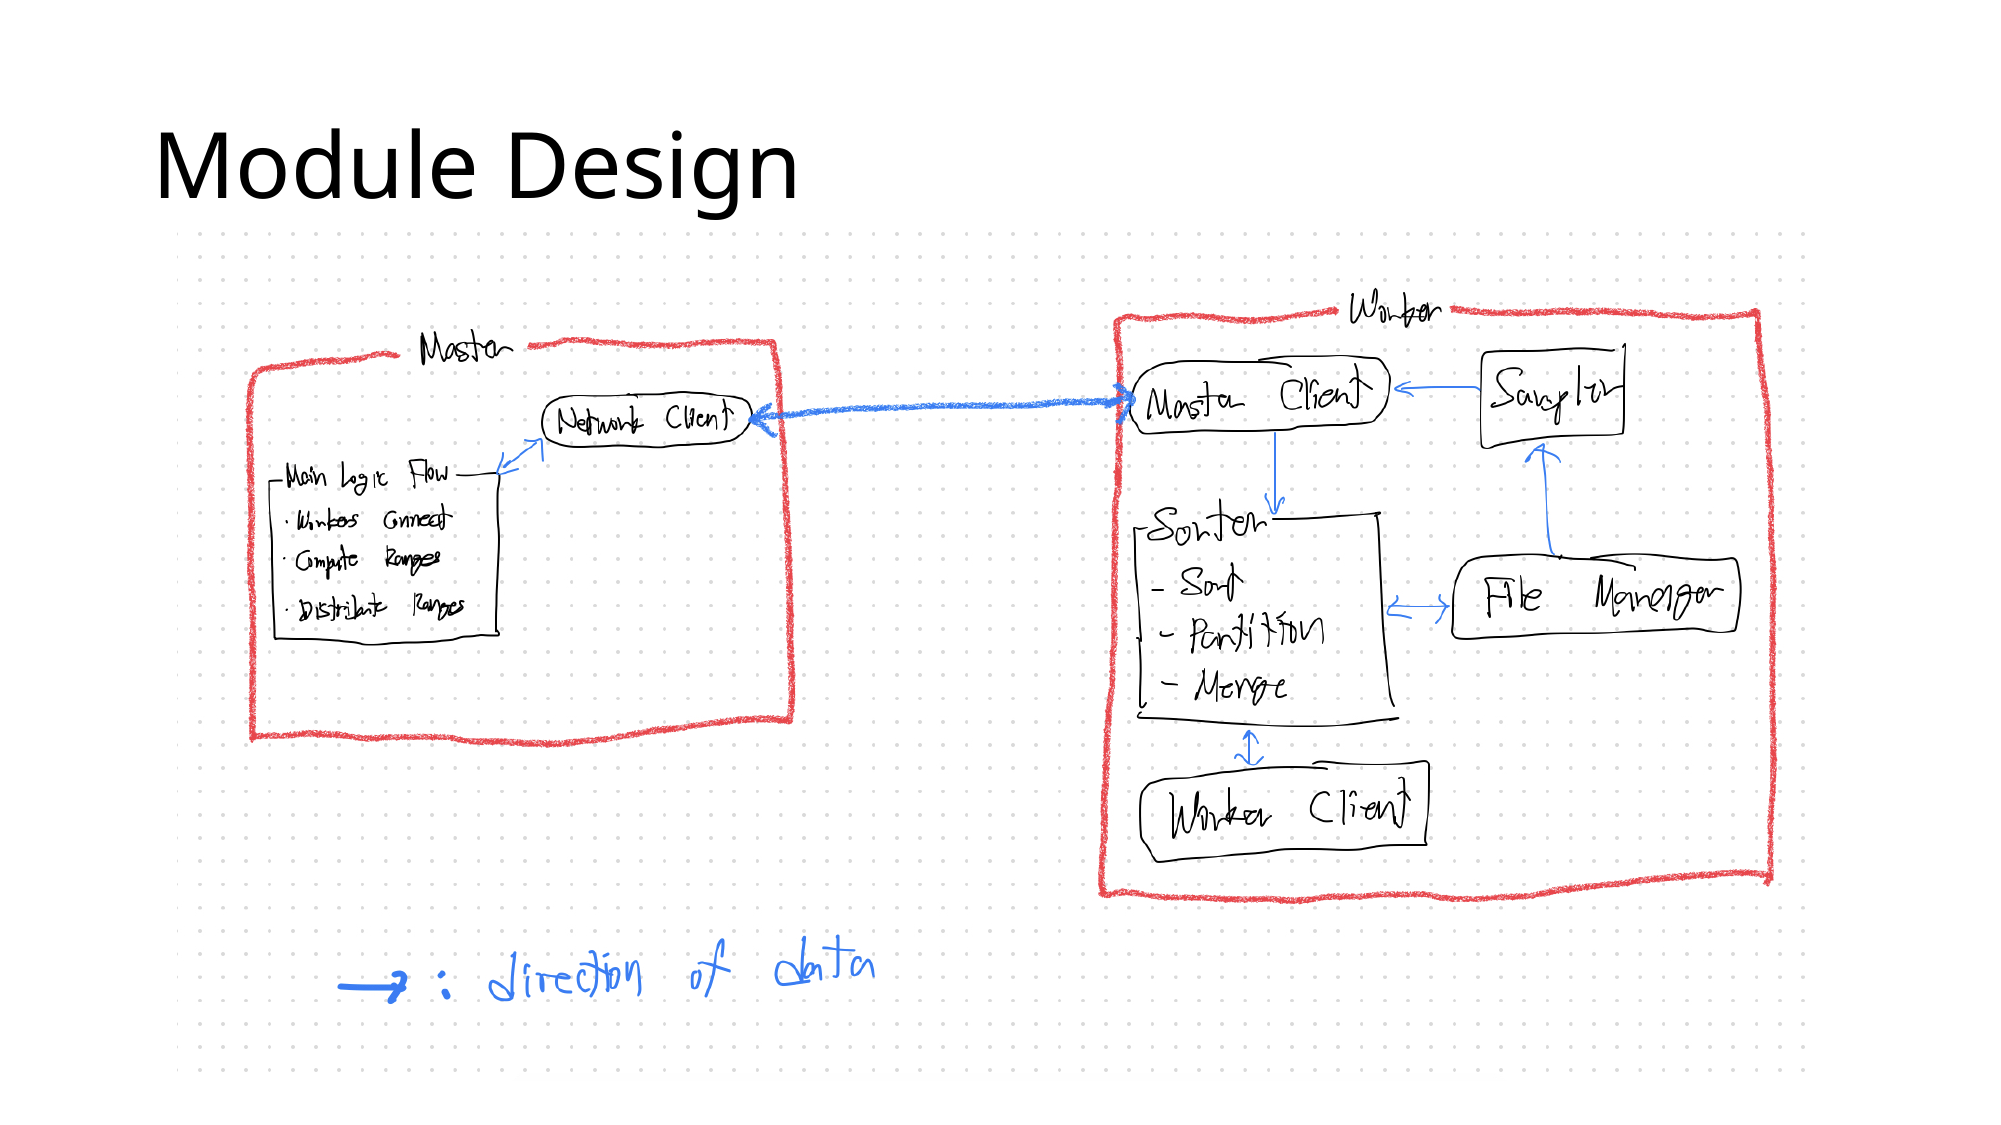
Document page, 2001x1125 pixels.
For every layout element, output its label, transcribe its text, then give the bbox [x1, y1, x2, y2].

picture [177, 224, 1823, 1081]
title Module Design [137, 59, 1863, 278]
